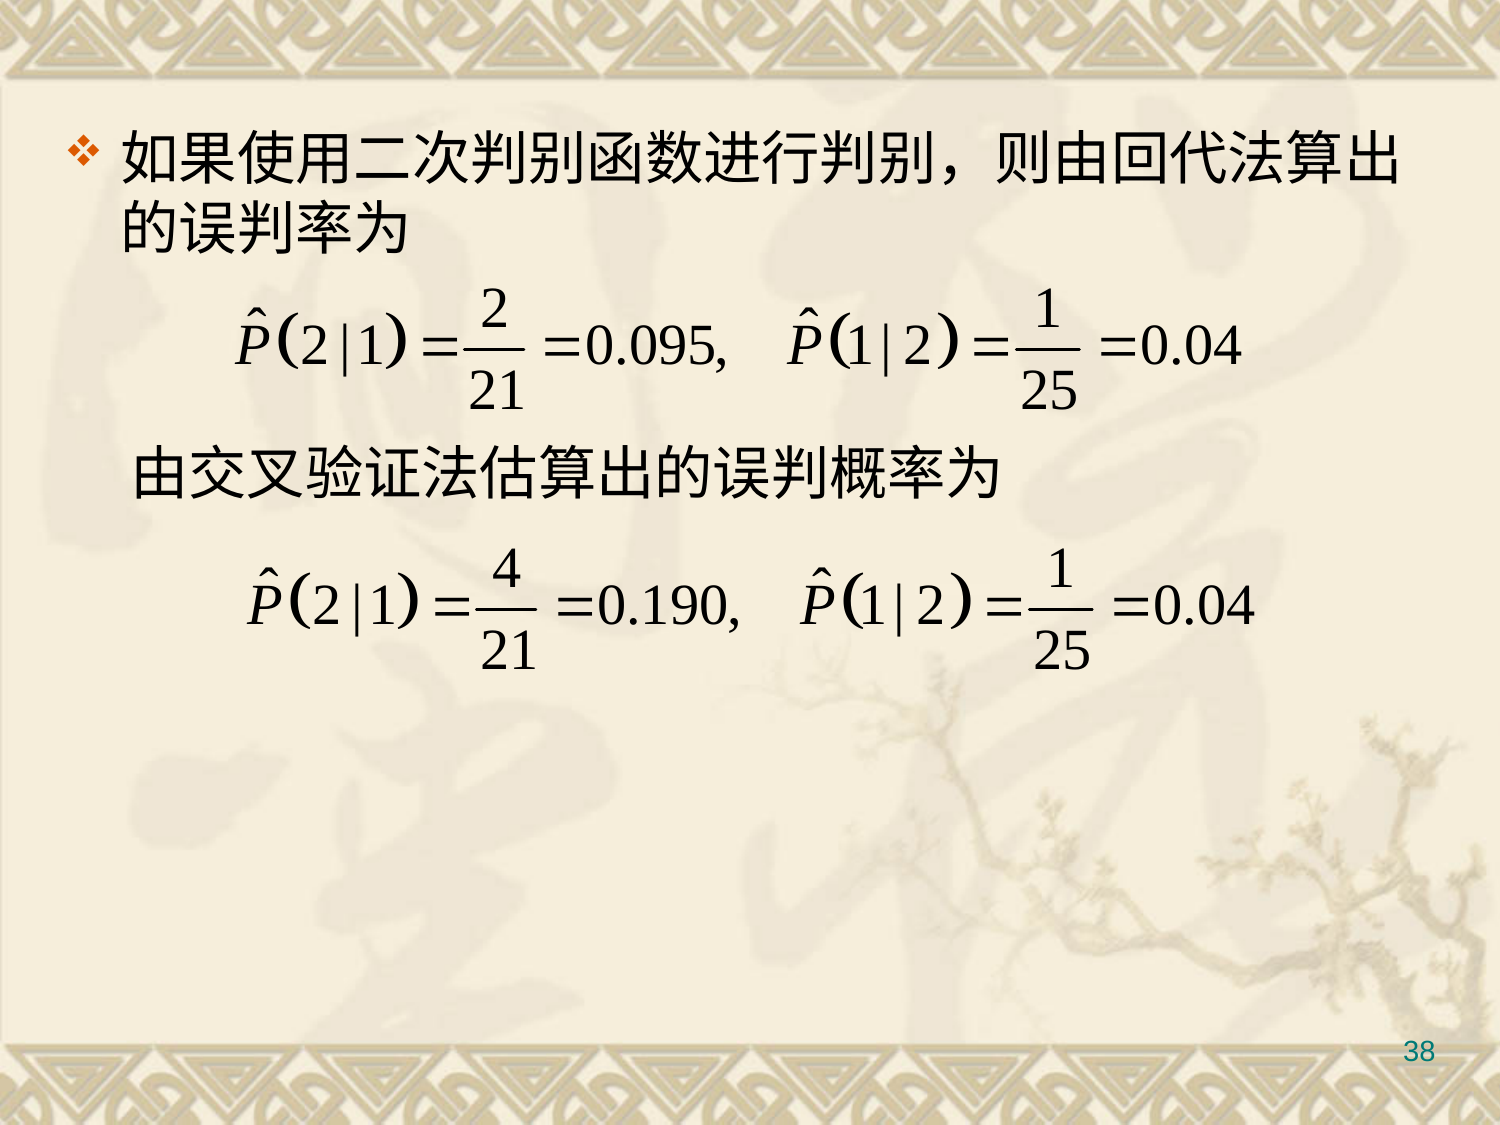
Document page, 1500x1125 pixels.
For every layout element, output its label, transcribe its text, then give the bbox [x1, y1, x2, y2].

slide_number 38 [1074, 1024, 1451, 1103]
list 如果使用二次判别函数进行判别，则由回代法算出的误判率为 由交叉验证法估算出的误判概率为 [49, 113, 1451, 1001]
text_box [241, 538, 1260, 677]
picture [0, 0, 1500, 1125]
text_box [229, 278, 1245, 417]
